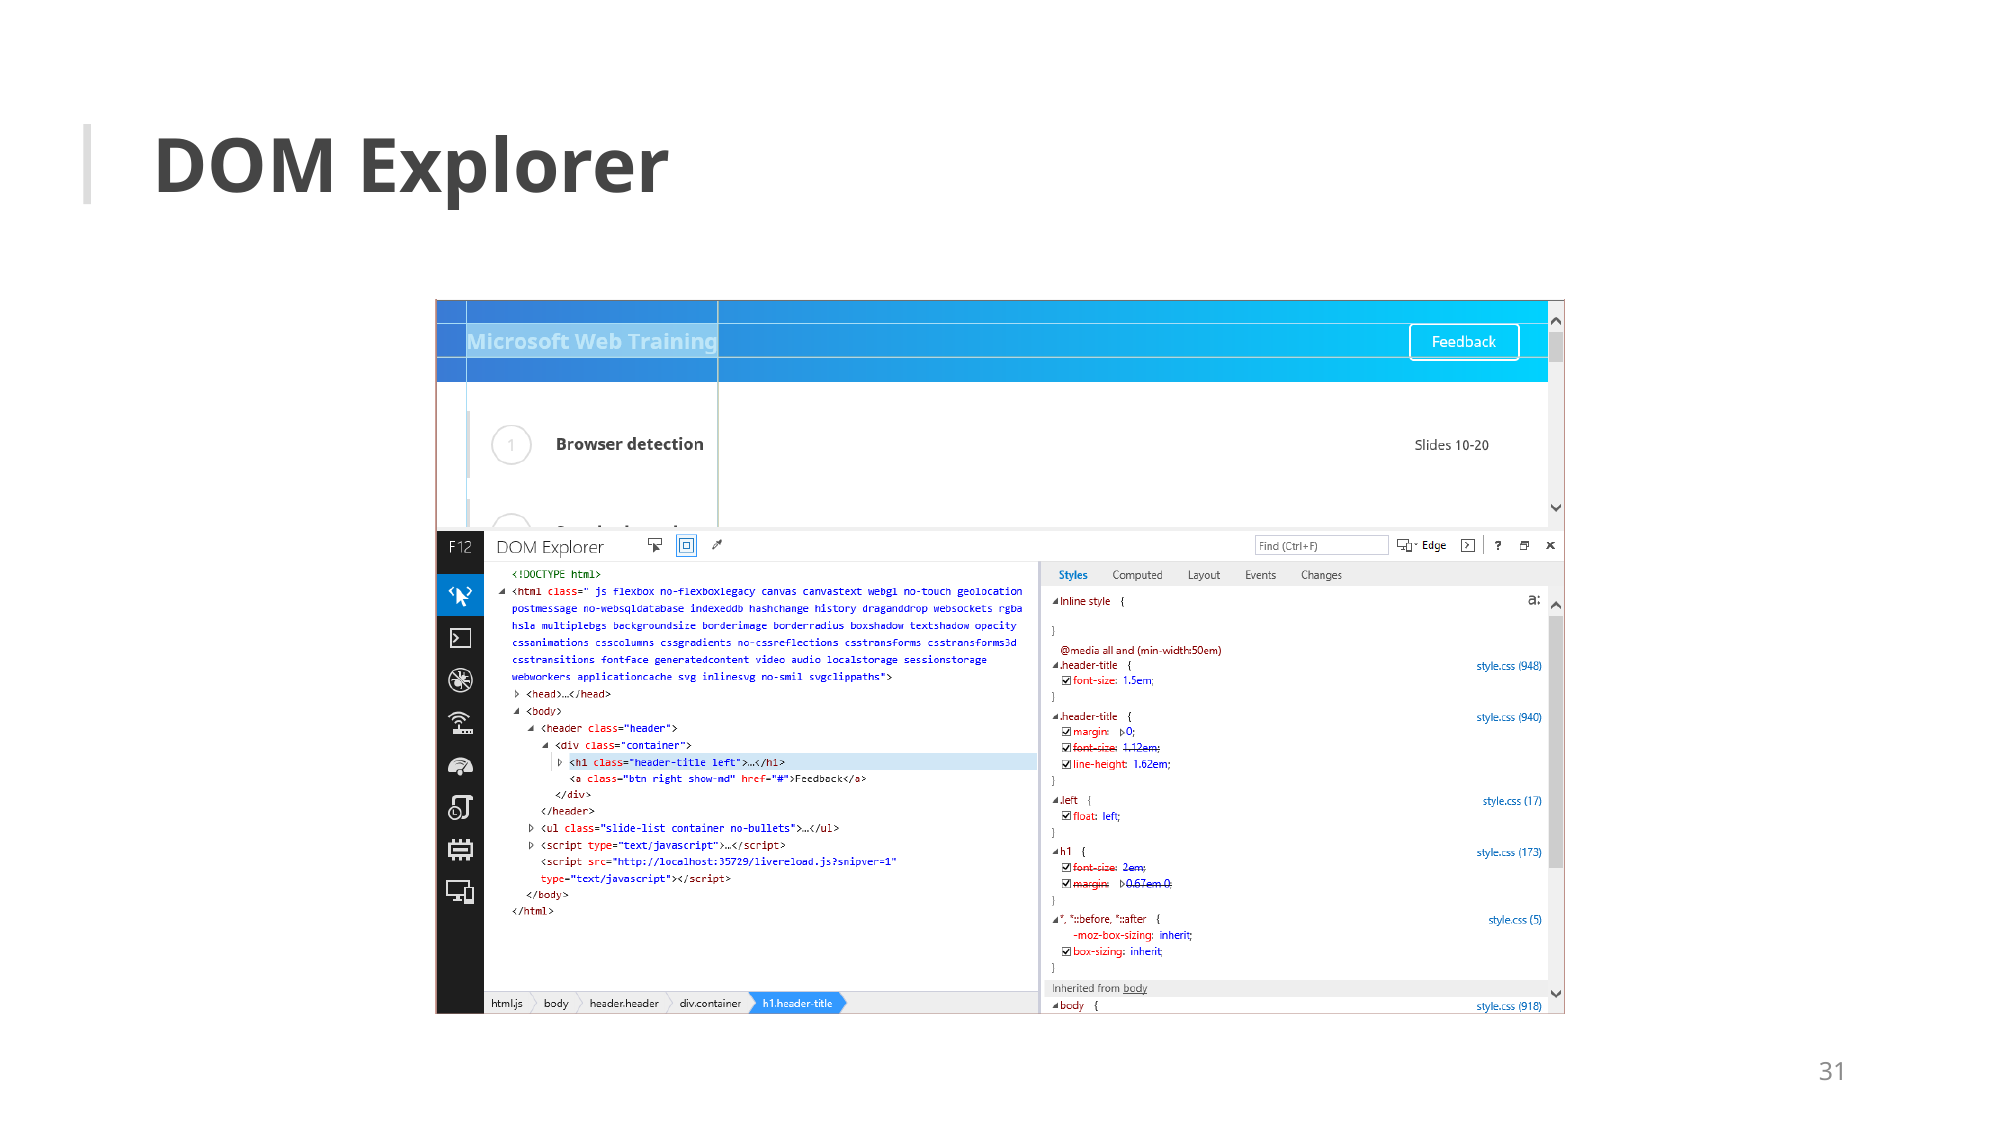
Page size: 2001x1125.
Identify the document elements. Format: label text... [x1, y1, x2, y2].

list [435, 299, 1565, 1014]
slide_number 31 [1412, 1042, 1863, 1103]
title DOM Explorer [137, 59, 1863, 278]
